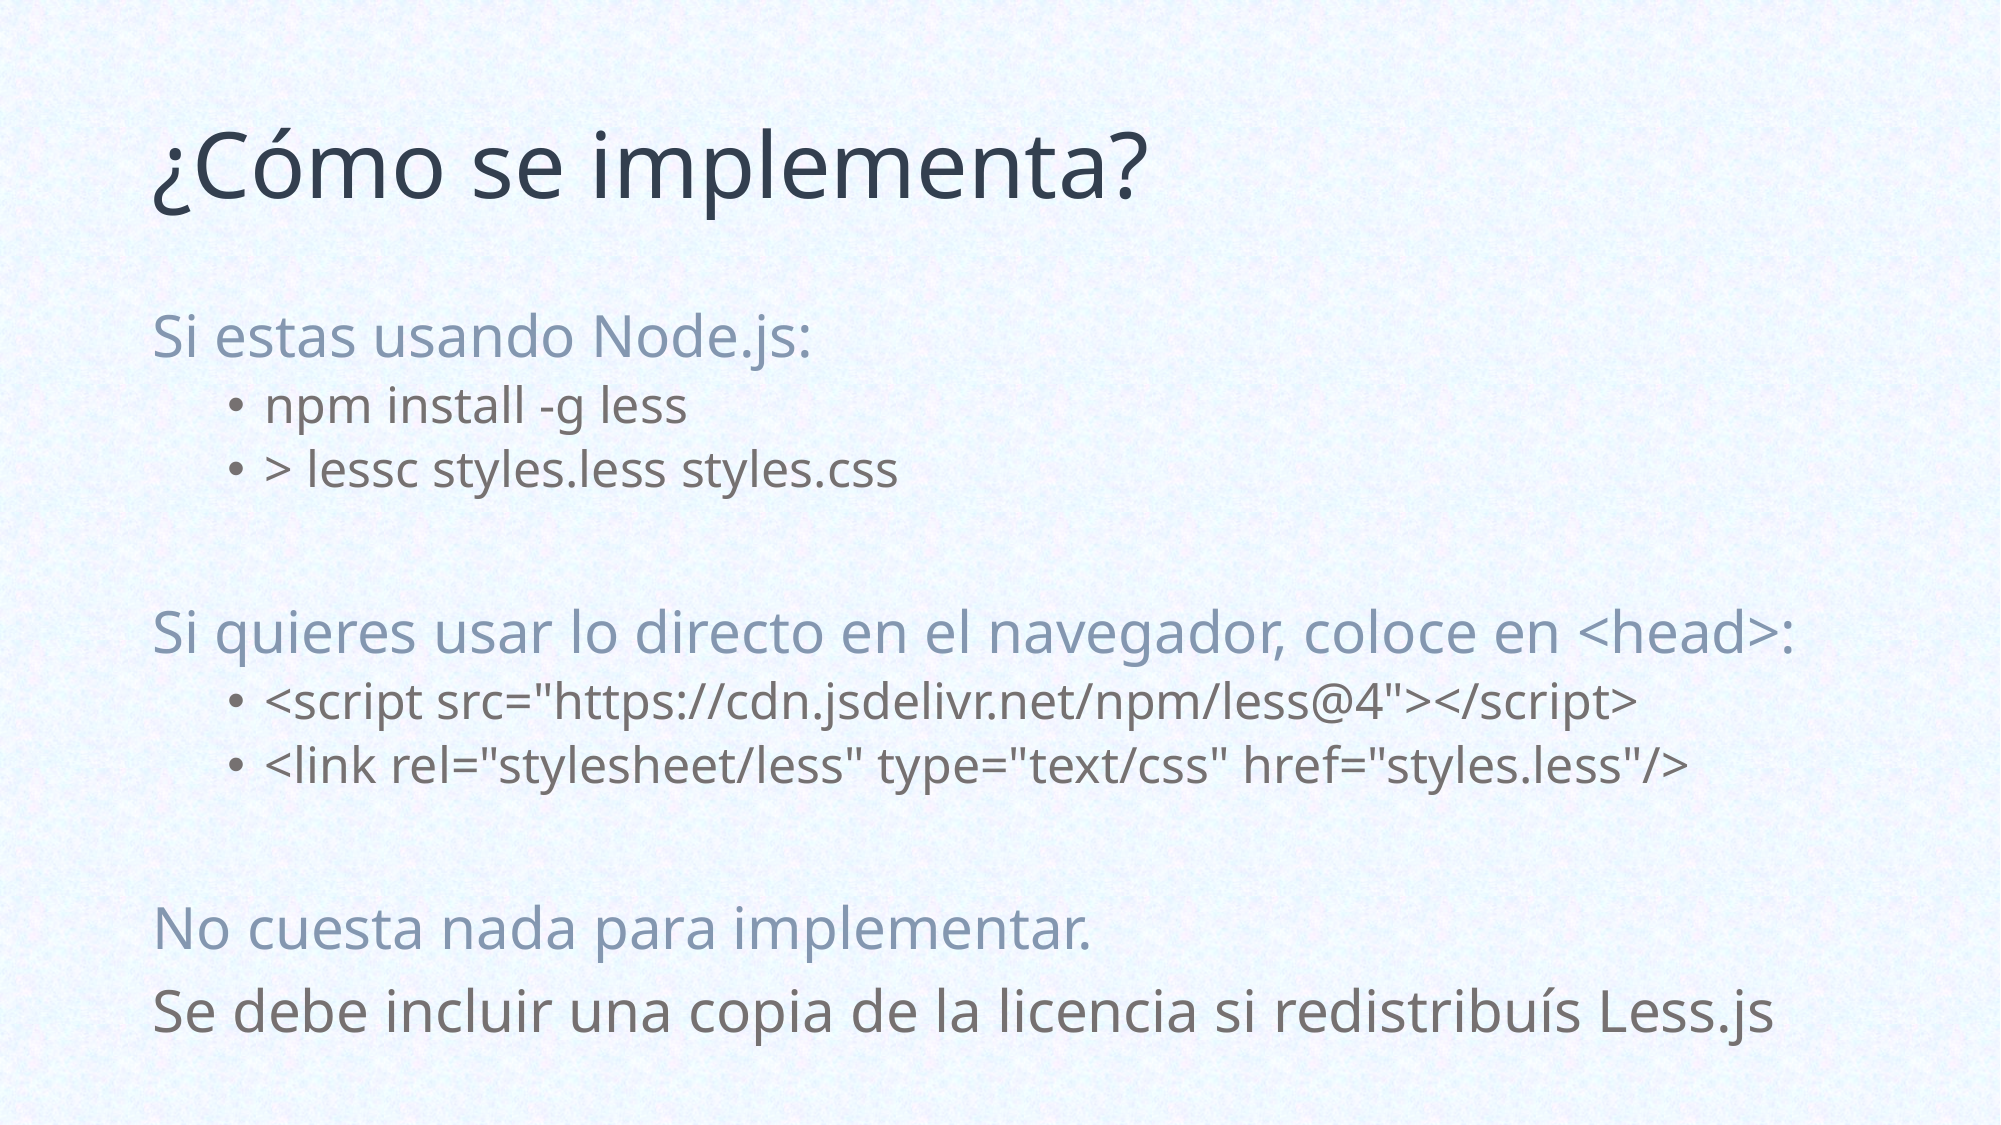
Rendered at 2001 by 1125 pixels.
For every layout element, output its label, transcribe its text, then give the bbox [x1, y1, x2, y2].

list Si estas usando Node.js: npm install -g less > lessc styles.less styles.css Si quieres usar lo directo en el navegador, coloce en <head>: <script src="https://cdn.jsdelivr.net/npm/less@4"></script> <link rel="stylesheet/less" type="text/css" href="styles.less"/> No cuesta nada para implementar. Se debe incluir una copia de la licencia si redistribuís Less.js [137, 299, 1863, 1066]
title ¿Cómo se implementa? [137, 59, 1863, 278]
